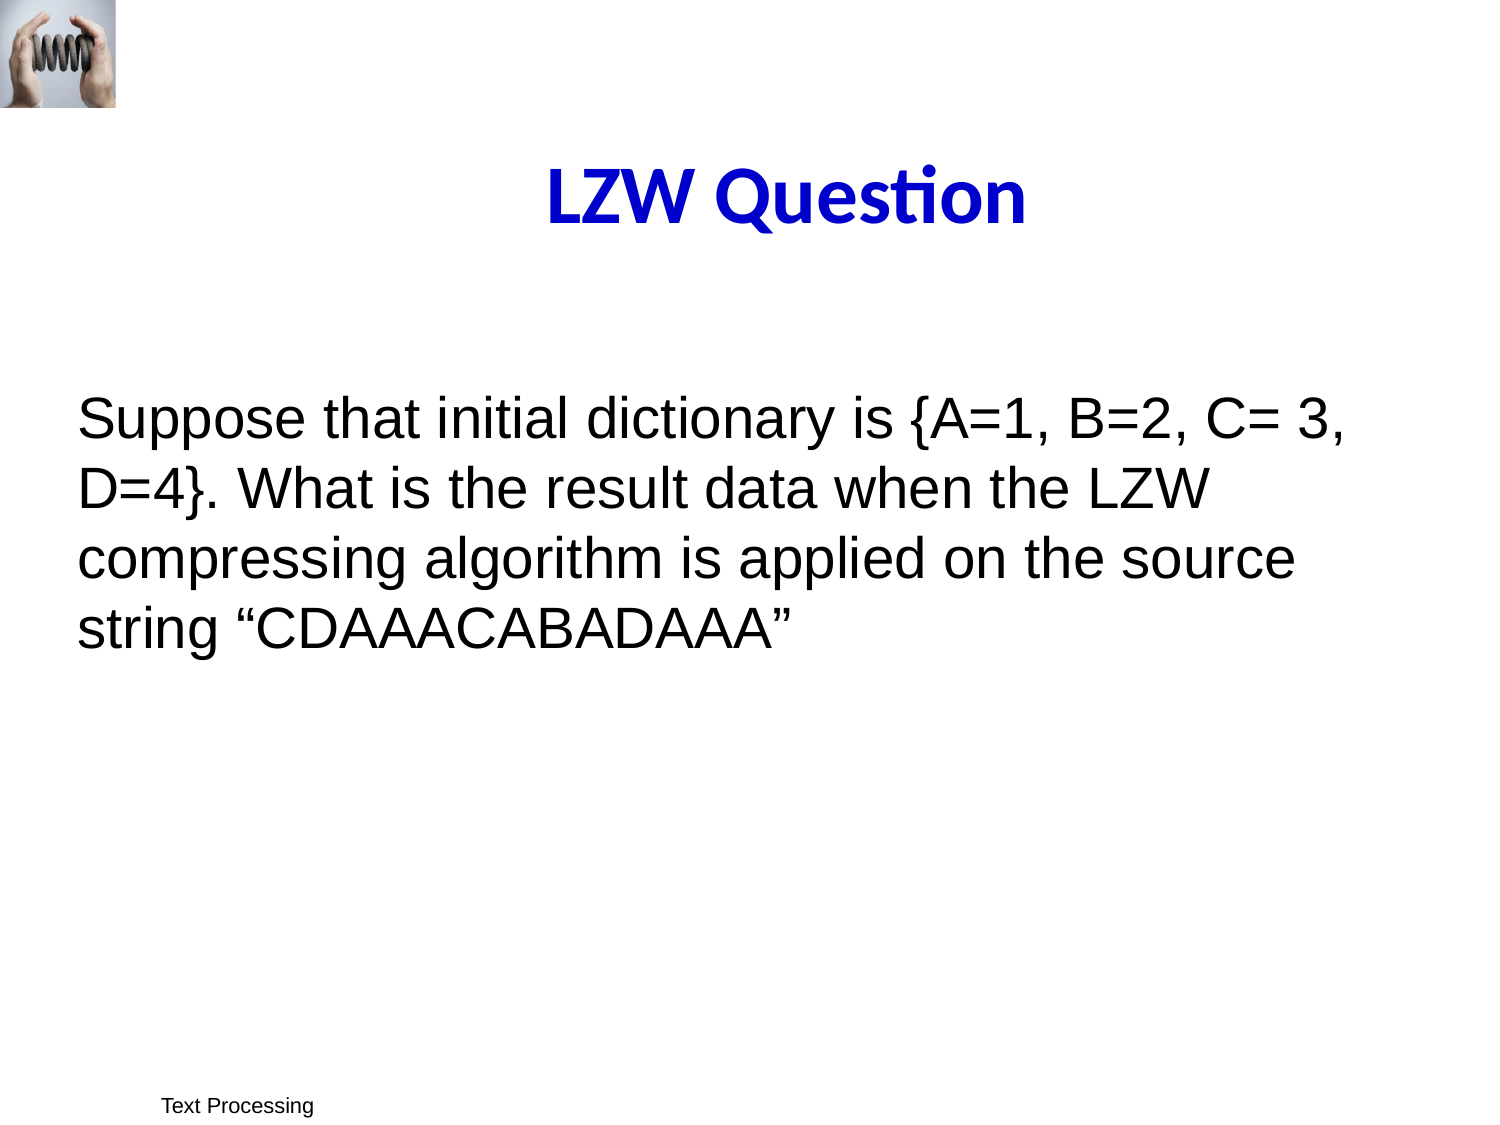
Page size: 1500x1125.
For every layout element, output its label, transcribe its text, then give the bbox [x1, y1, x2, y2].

title LZW Question [112, 88, 1463, 292]
picture [0, 0, 116, 108]
text_box Suppose that initial dictionary is {A=1, B=2, C= 3, D=4}. What is the result data when the LZW compressing algorithm is applied on the source string “CDAAACABADAAA” [62, 373, 1413, 668]
footer Text Processing [0, 1084, 475, 1125]
